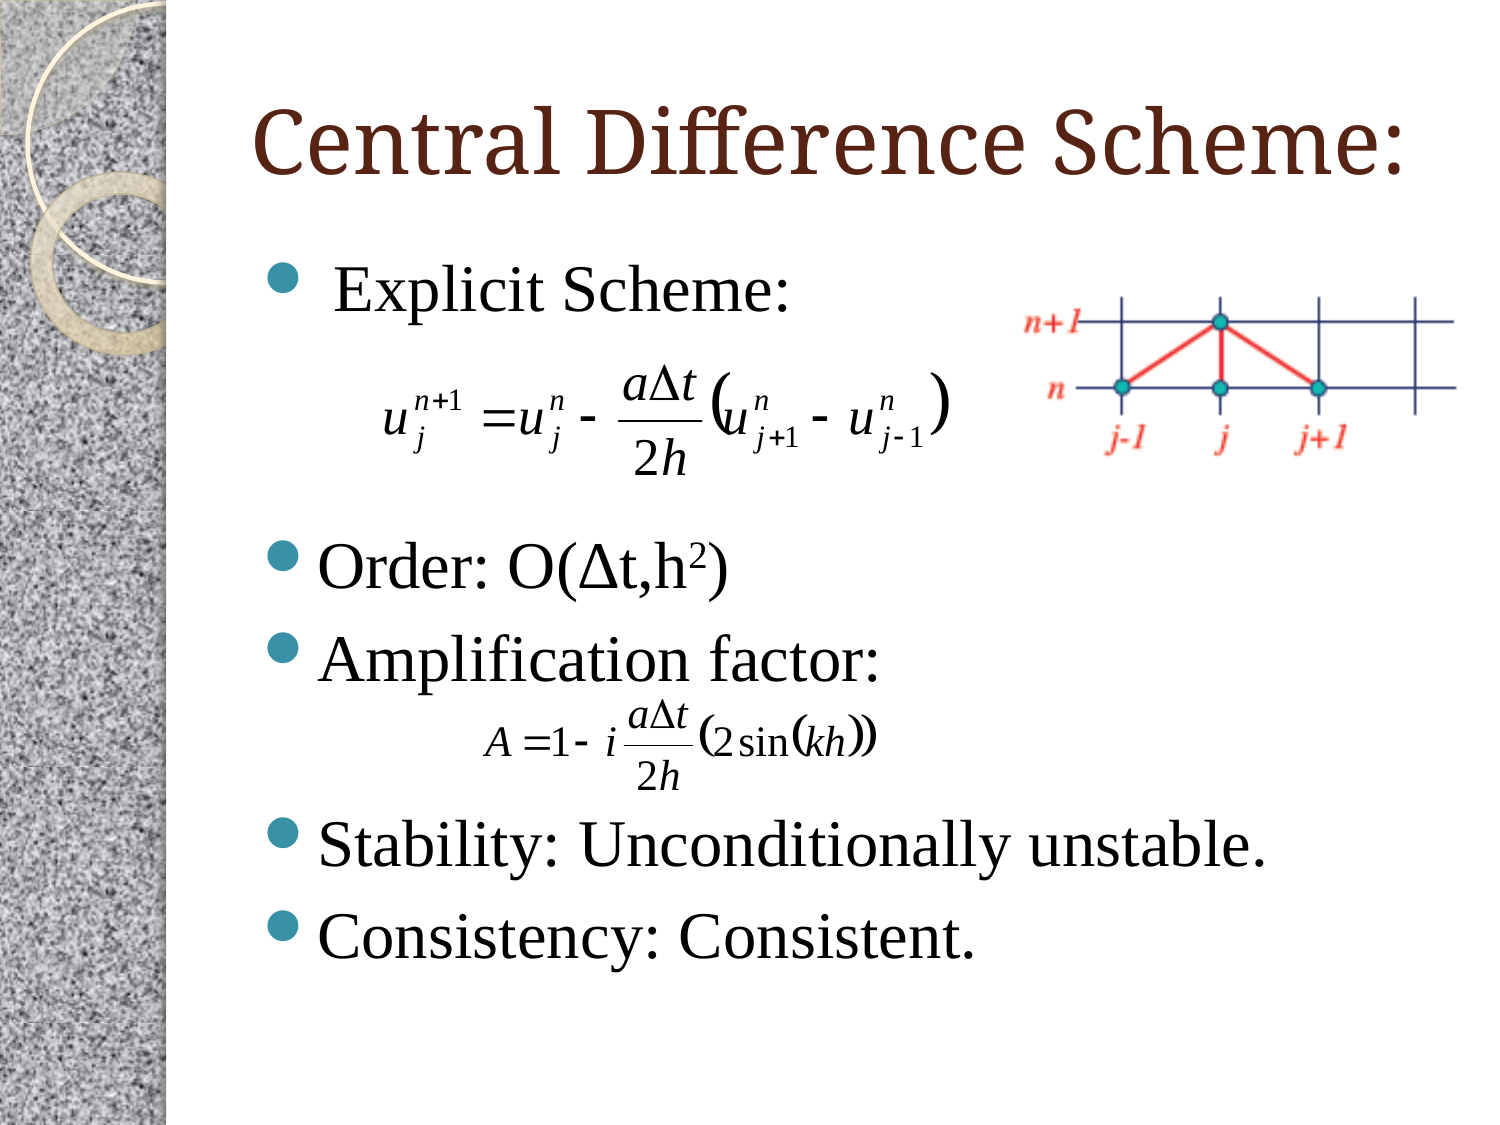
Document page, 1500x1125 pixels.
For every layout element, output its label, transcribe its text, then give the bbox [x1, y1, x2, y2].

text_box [474, 687, 879, 801]
picture [136, 0, 164, 4]
picture [53, 241, 160, 332]
title Central Difference Scheme: [235, 45, 1466, 233]
picture [32, 13, 160, 207]
picture [62, 195, 160, 280]
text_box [376, 349, 949, 488]
picture [0, 134, 166, 1125]
picture [999, 274, 1465, 463]
list Explicit Scheme: Order: O(∆t,h2) Amplification factor: Stability: Unconditionally unstable. Consistency: Consistent. [235, 237, 1466, 1025]
